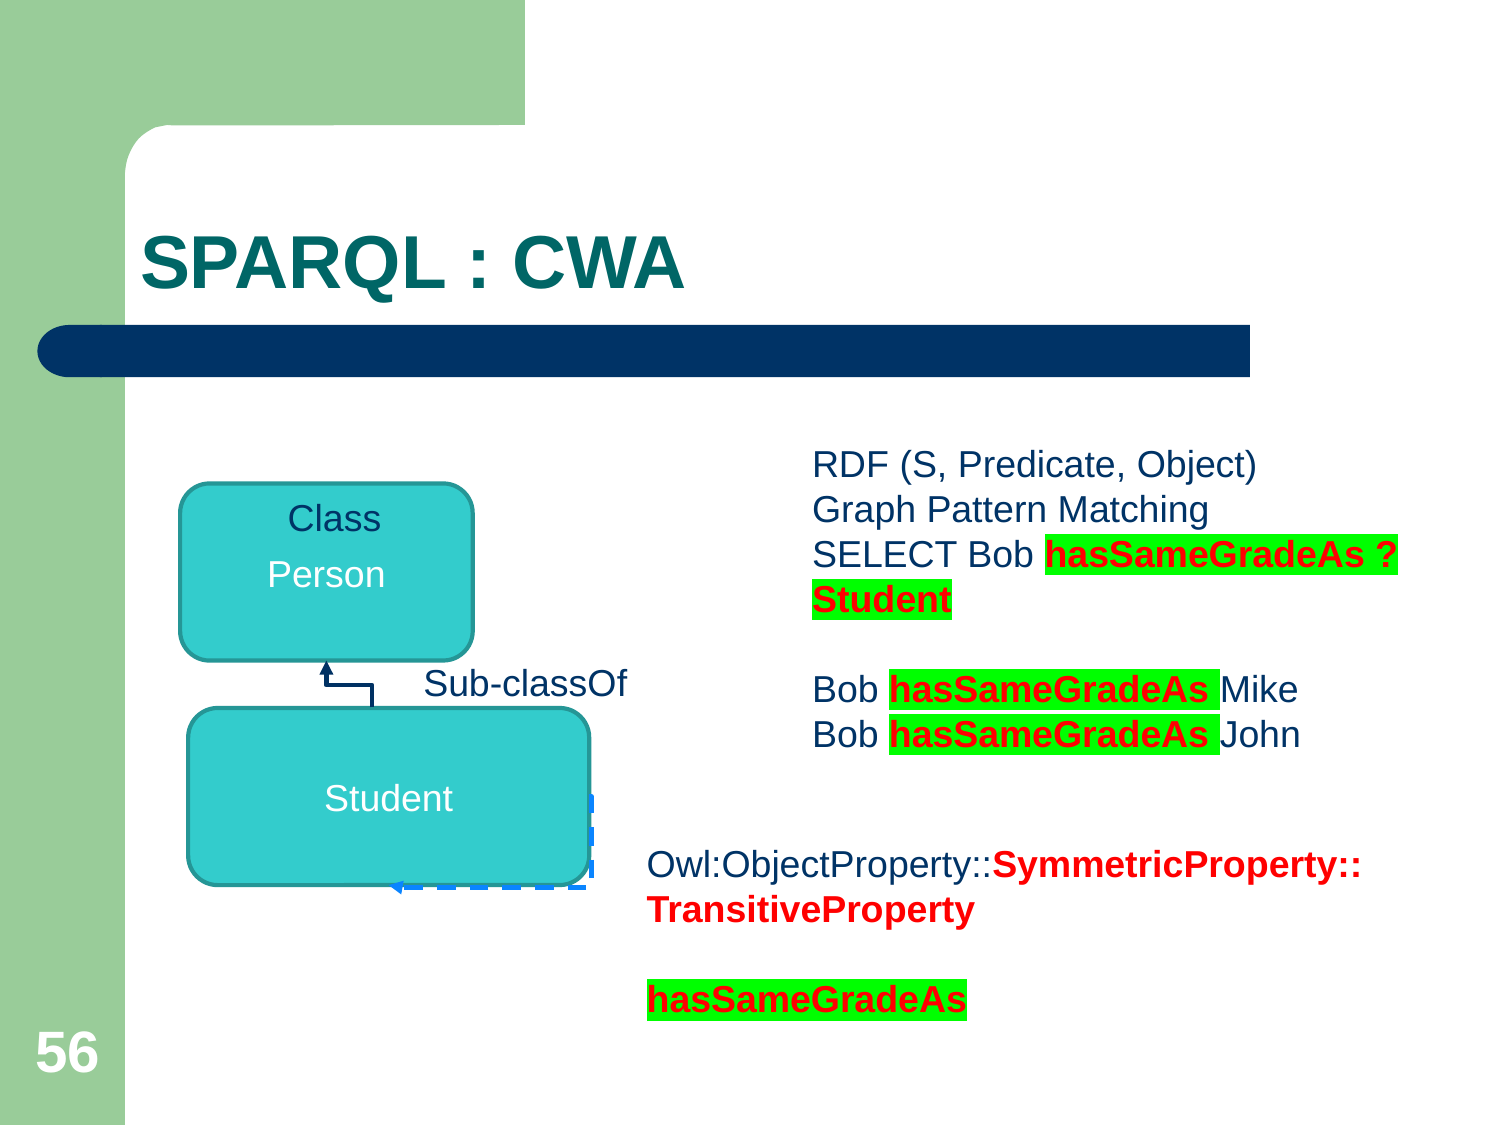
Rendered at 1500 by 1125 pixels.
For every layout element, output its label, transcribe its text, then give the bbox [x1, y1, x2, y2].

text_box Owl:ObjectProperty::SymmetricProperty:: TransitiveProperty hasSameGradeAs [631, 832, 1414, 1028]
text_box Student [186, 705, 592, 888]
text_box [325, 660, 373, 708]
title SPARQL : CWA [125, 125, 1425, 313]
text_box Sub-classOf [408, 651, 643, 712]
text_box RDF (S, Predicate, Object) Graph Pattern Matching SELECT Bob hasSameGradeAs ?Student Bob hasSameGradeAs Mike Bob hasSameGradeAs John [797, 432, 1483, 808]
slide_number 56 [0, 1011, 136, 1092]
text_box Person [178, 481, 475, 663]
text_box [388, 796, 590, 886]
text_box Class [272, 486, 397, 547]
